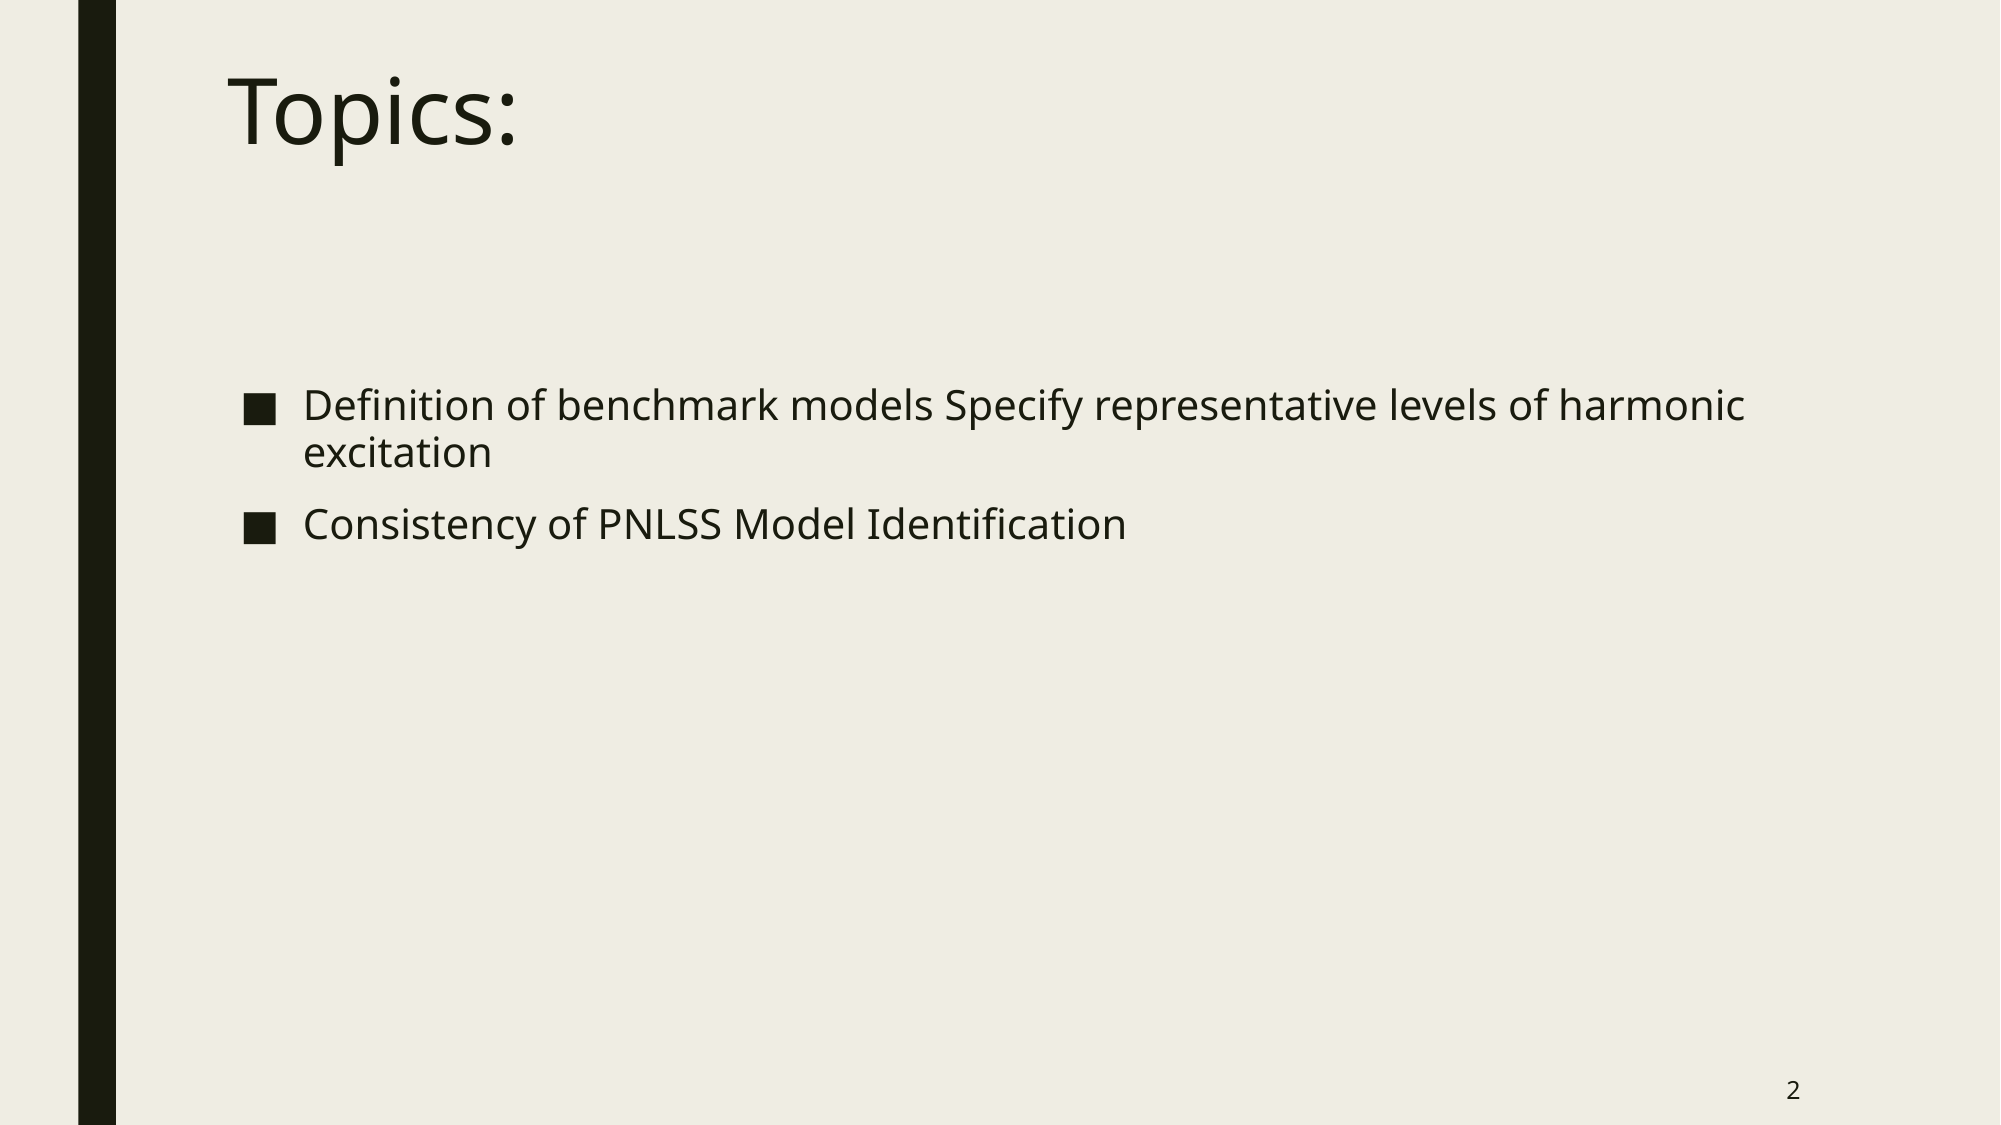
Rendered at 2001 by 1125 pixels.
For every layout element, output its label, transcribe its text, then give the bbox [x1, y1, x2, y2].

slide_number 2 [1553, 1058, 1816, 1125]
title Topics: [212, 58, 1788, 303]
list Definition of benchmark models Specify representative levels of harmonic excitation Consistency of PNLSS Model Identification [225, 375, 1800, 963]
